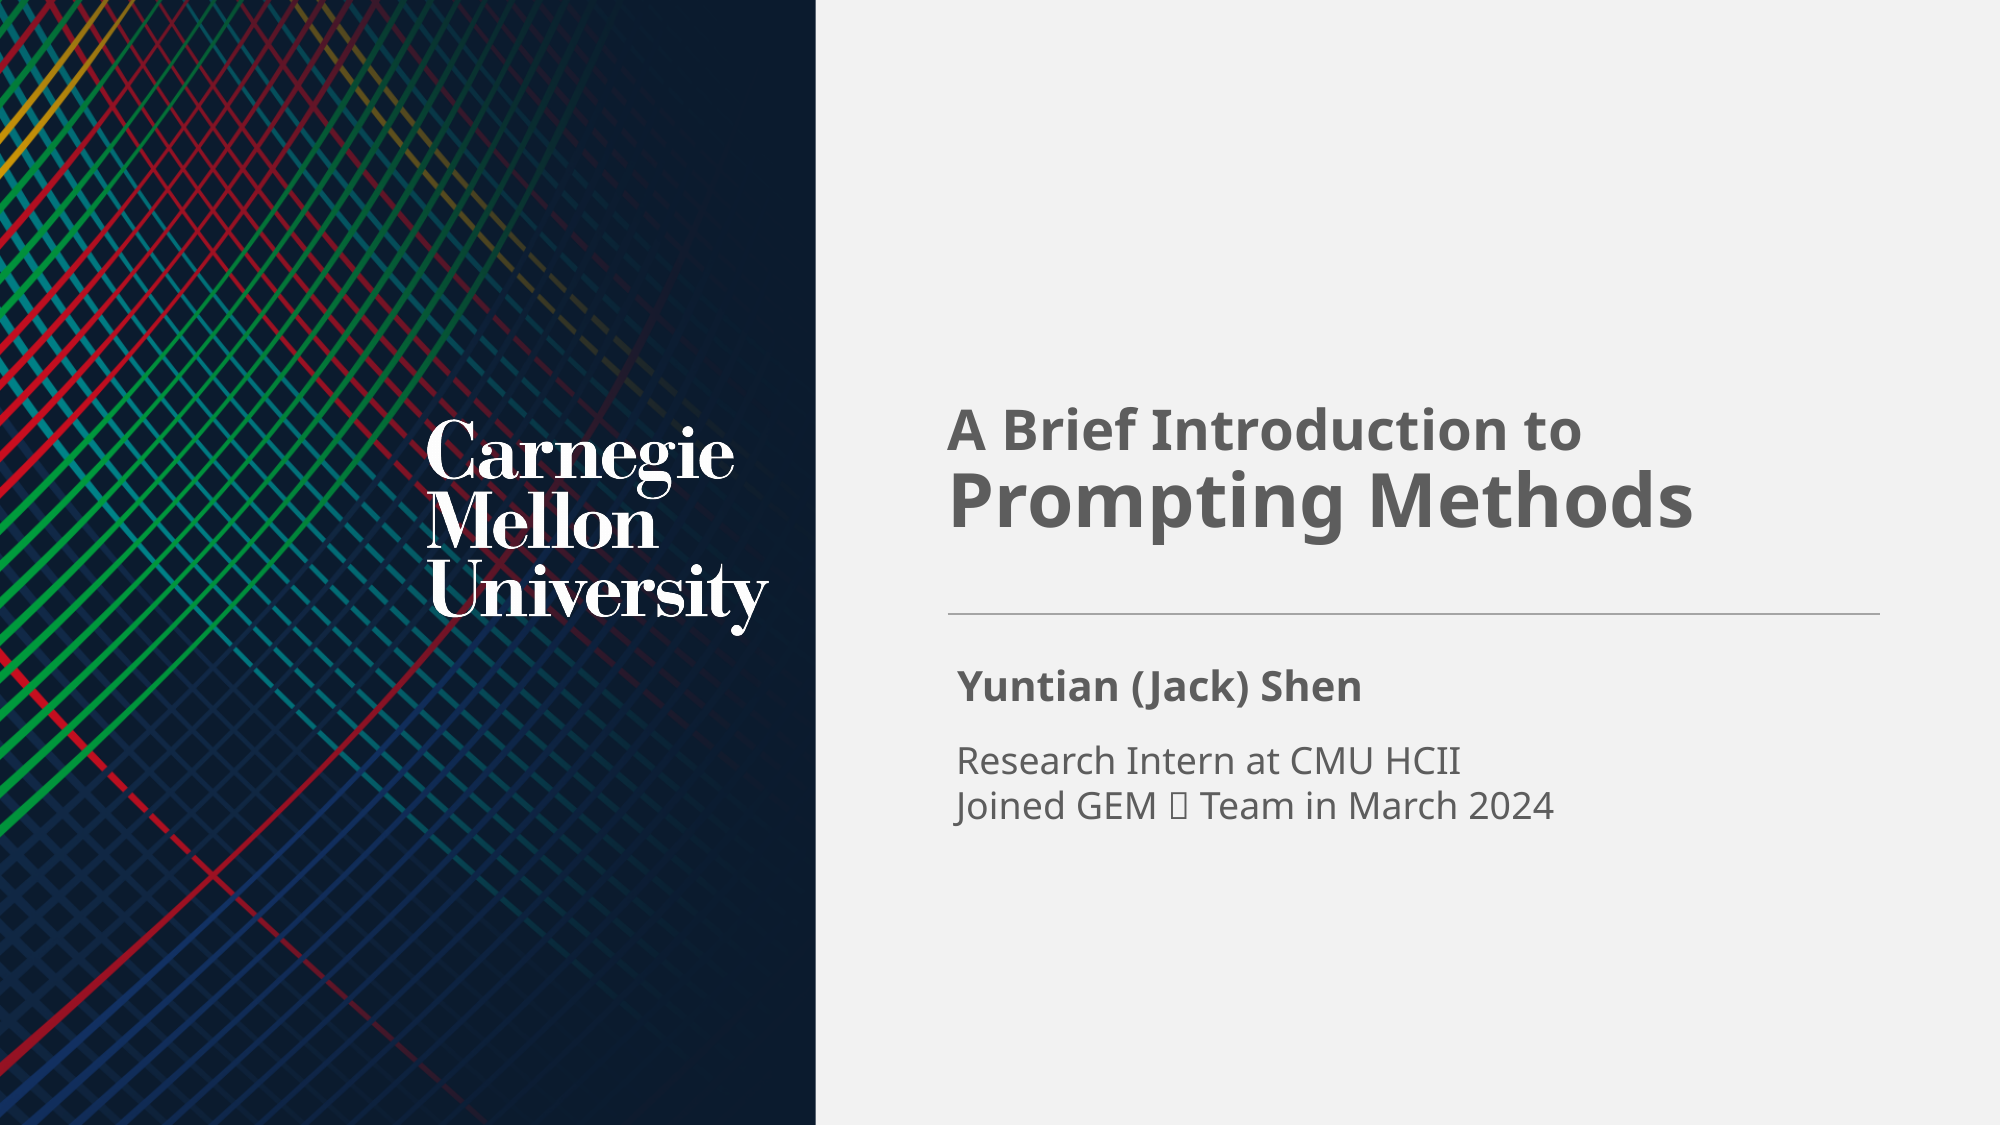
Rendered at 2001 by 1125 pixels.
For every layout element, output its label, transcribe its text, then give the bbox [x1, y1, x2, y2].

list Yuntian (Jack) Shen [949, 660, 1486, 716]
list A Brief Introduction to Prompting Methods [940, 374, 1881, 572]
list Research Intern at CMU HCII Joined GEM 💎 Team in March 2024 [948, 729, 1921, 836]
picture [0, 0, 815, 1125]
